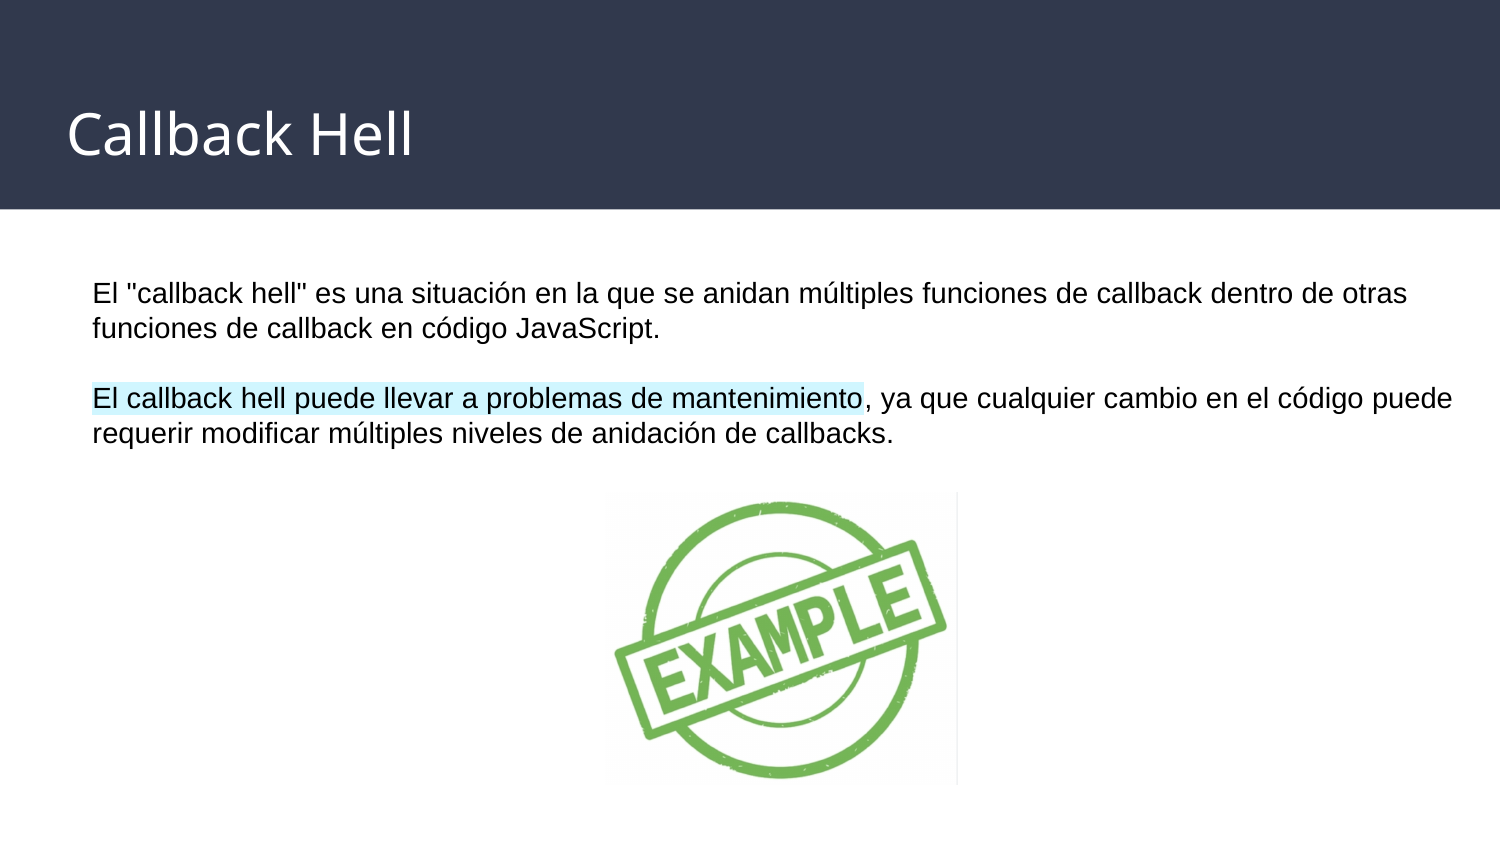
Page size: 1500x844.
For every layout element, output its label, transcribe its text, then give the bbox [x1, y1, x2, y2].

title Callback Hell [51, 82, 1449, 185]
picture [604, 492, 958, 785]
text_box El "callback hell" es una situación en la que se anidan múltiples funciones de callback dentro de otras funciones de callback en código JavaScript. El callback hell puede llevar a problemas de mantenimiento, ya que cualquier cambio en el código puede requerir modificar múltiples niveles de anidación de callbacks. [77, 259, 1486, 499]
